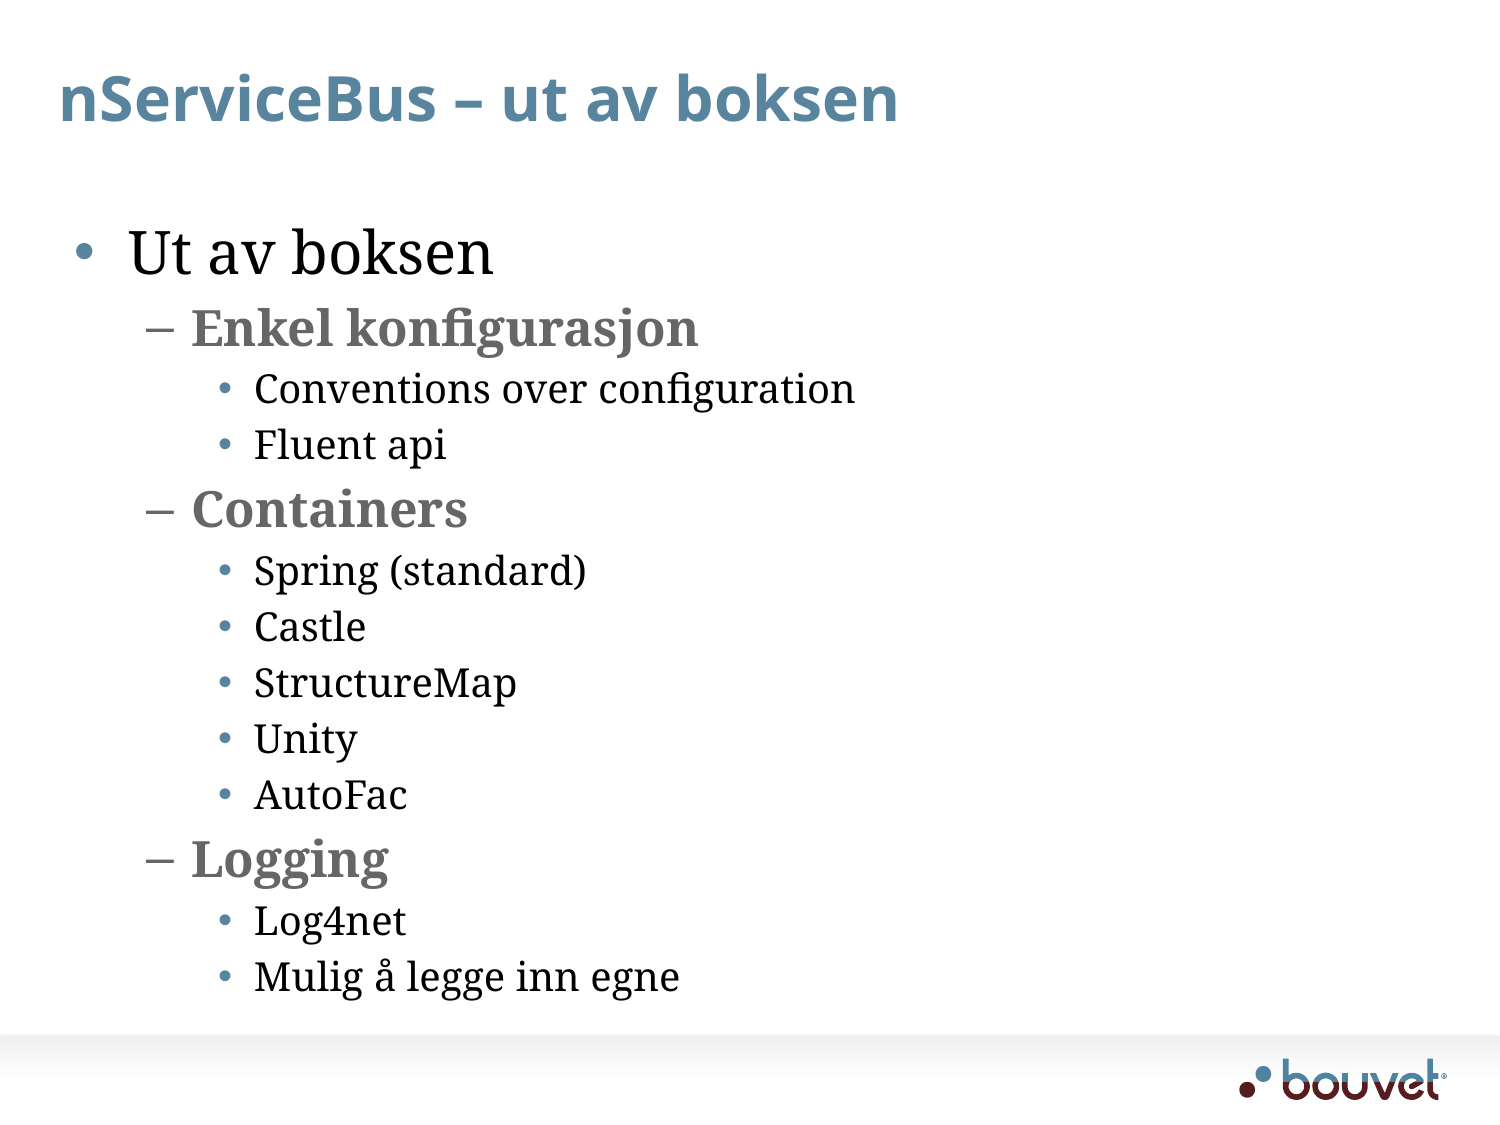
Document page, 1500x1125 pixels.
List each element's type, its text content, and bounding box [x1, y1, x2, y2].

title nServiceBus – ut av boksen [59, 59, 1447, 178]
list Ut av boksen Enkel konfigurasjon Conventions over configuration Fluent api Containers Spring (standard) Castle StructureMap Unity AutoFac Logging Log4net Mulig å legge inn egne [59, 206, 1447, 1004]
